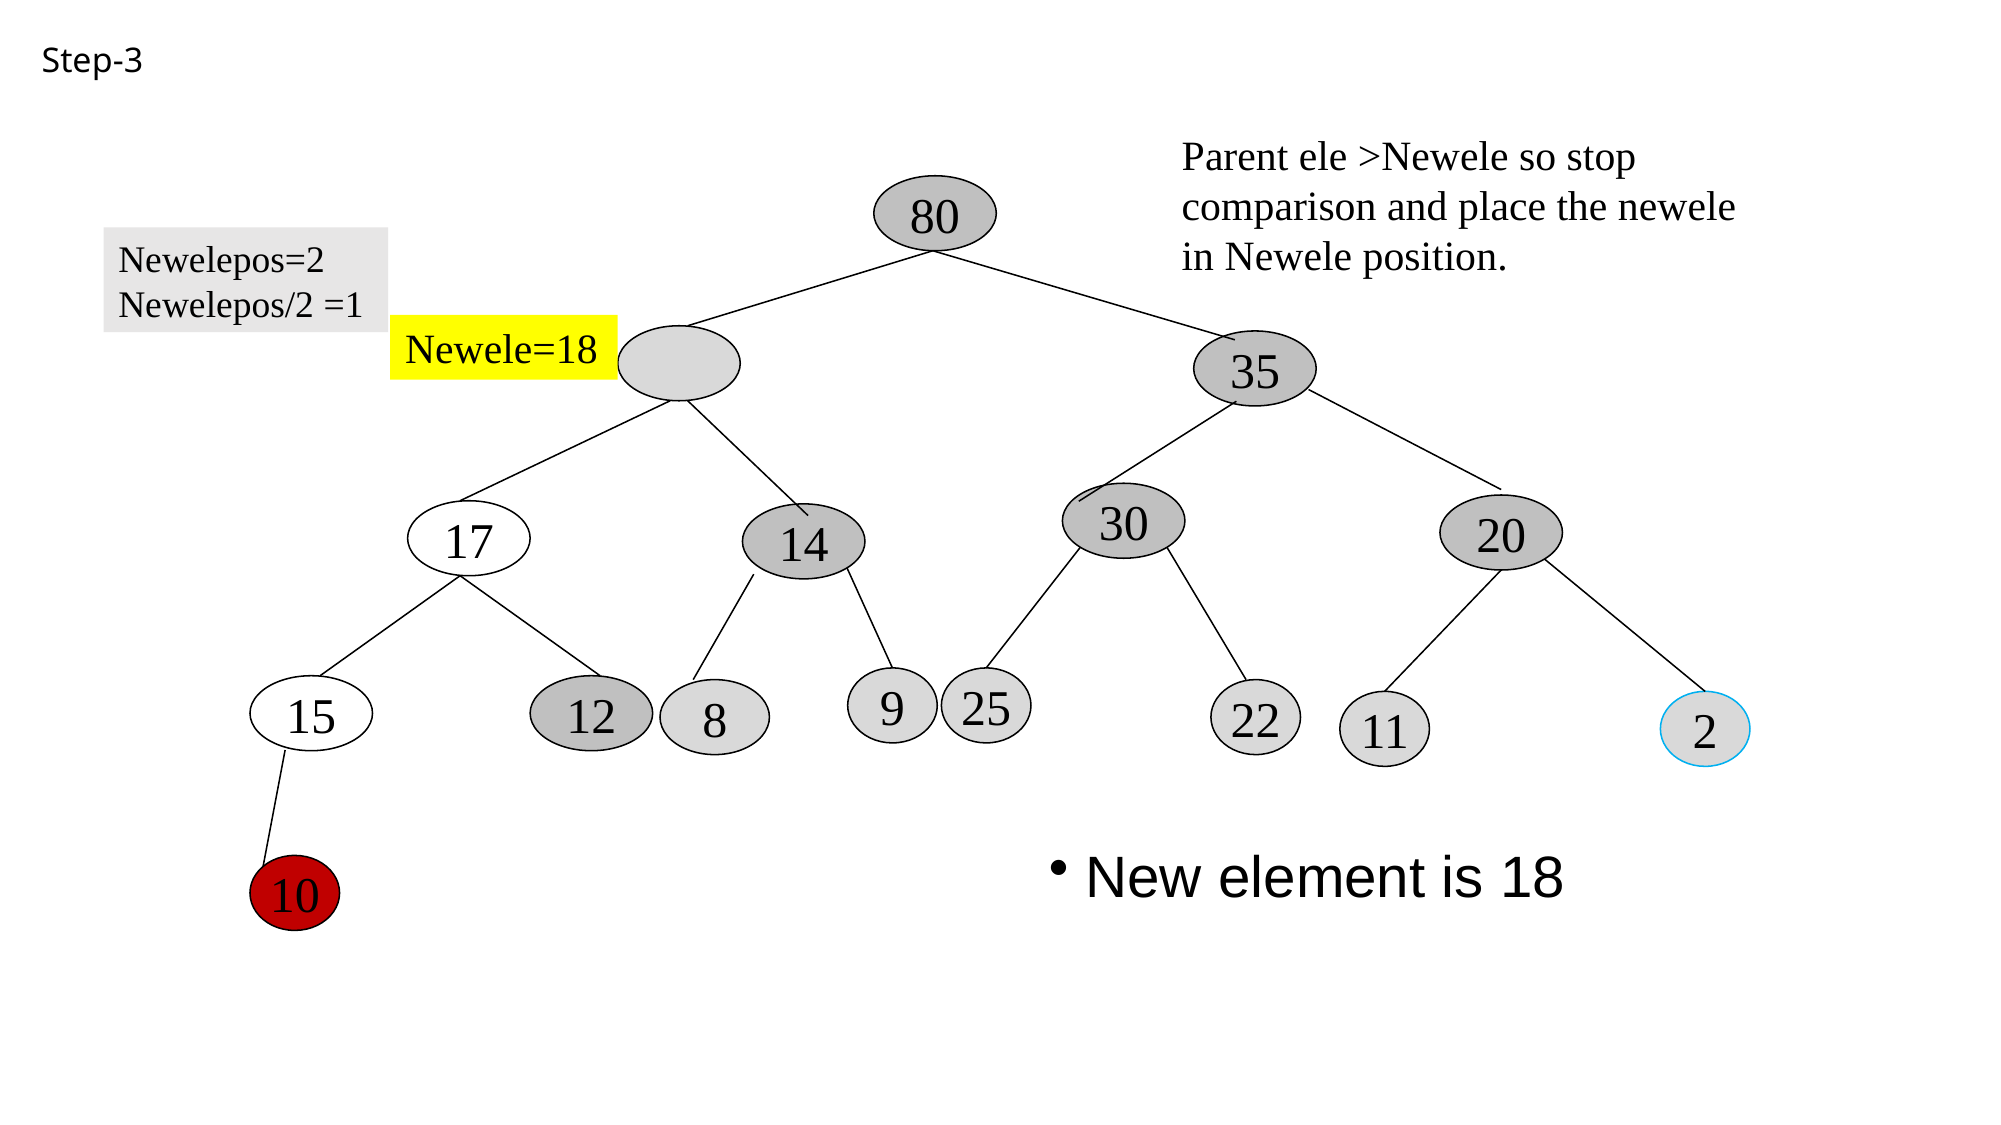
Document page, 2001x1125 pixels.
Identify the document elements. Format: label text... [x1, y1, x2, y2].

text_box 2 [1660, 691, 1750, 767]
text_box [819, 595, 920, 641]
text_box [215, 797, 333, 820]
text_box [1382, 572, 1504, 690]
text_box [1558, 544, 1691, 706]
text_box Parent ele >Newele so stop comparison and place the newele in Newele position. [1166, 121, 1774, 287]
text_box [972, 560, 1094, 655]
text_box New element is 18 [1034, 832, 1750, 917]
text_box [634, 186, 880, 300]
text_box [249, 175, 1563, 755]
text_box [1140, 573, 1273, 654]
text_box 10 [249, 855, 340, 931]
text_box 11 [1352, 755, 1417, 767]
text_box Newelepos=2 Newelepos/2 =1 [103, 227, 249, 333]
title Step-3 [26, 35, 312, 88]
